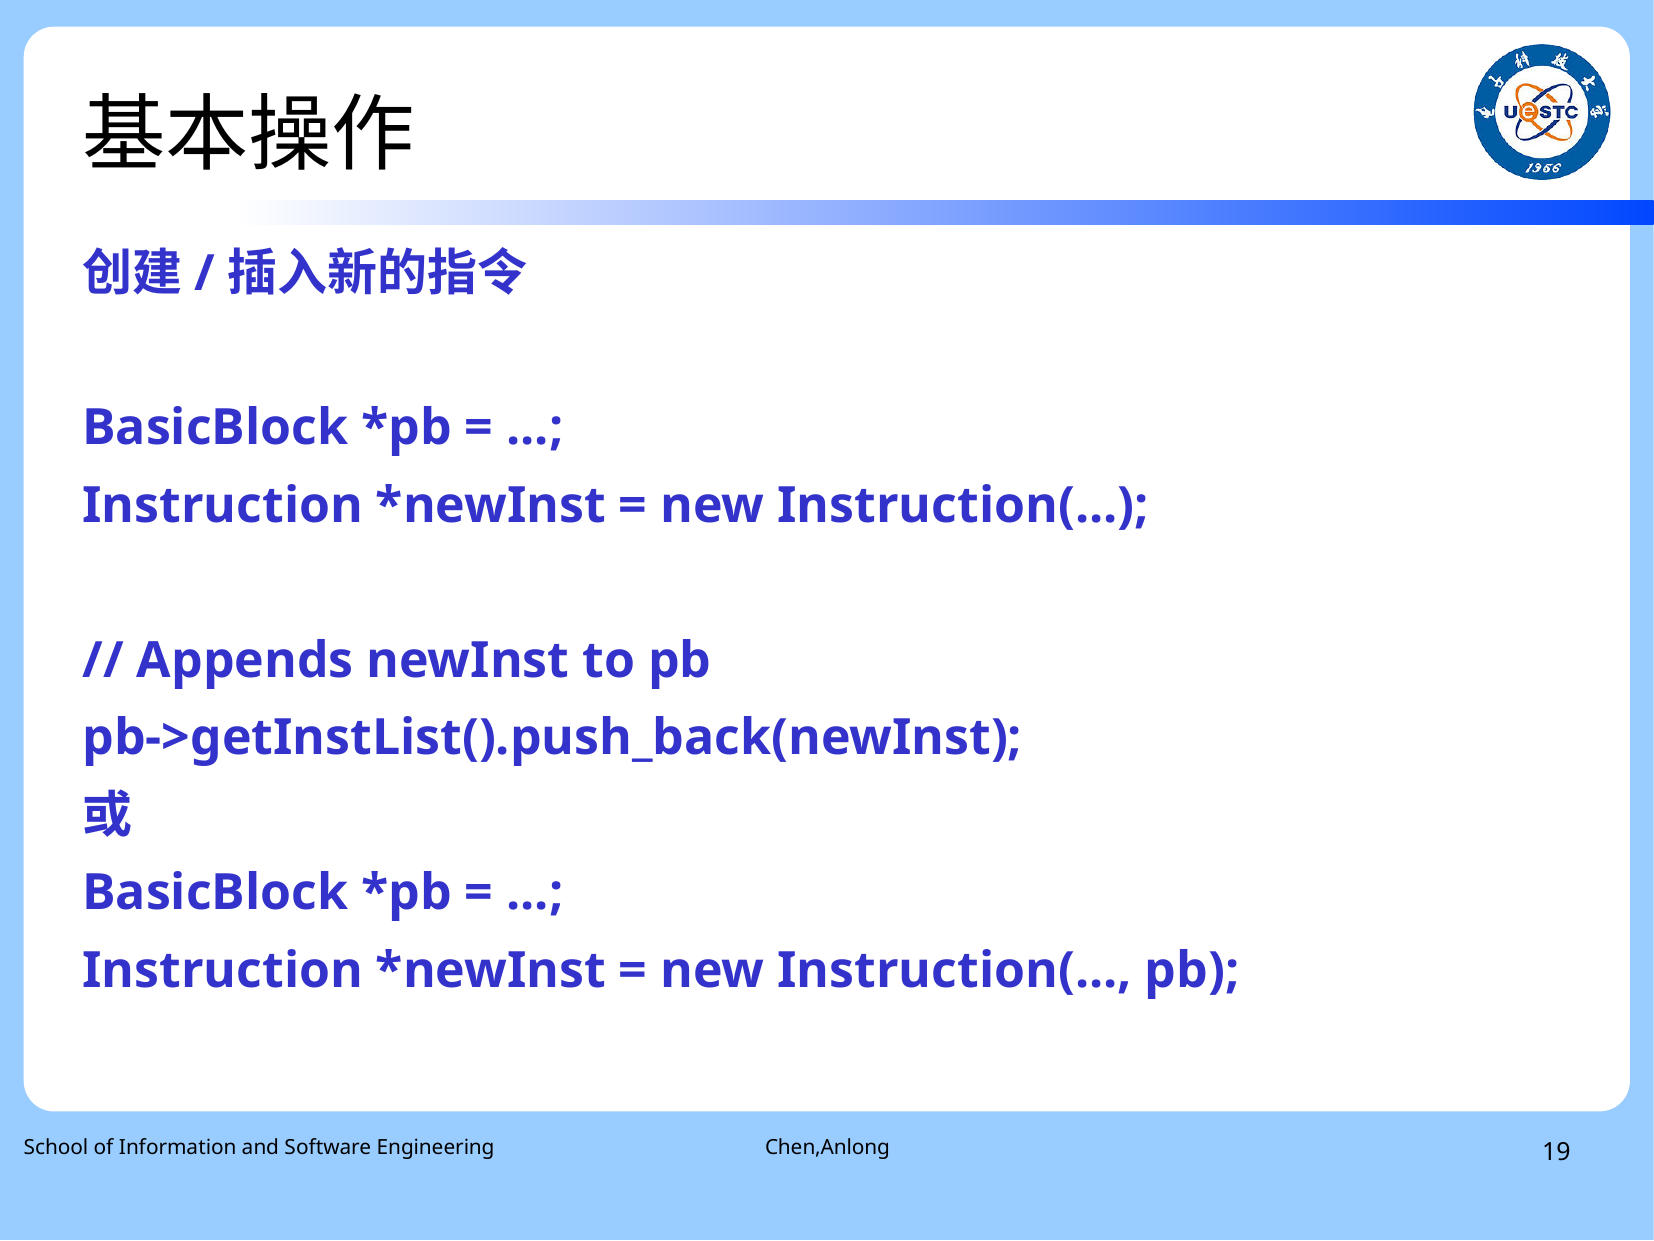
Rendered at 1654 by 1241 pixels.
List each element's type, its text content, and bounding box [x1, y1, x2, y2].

text_box 创建/插入新的指令 BasicBlock *pb = ...; Instruction *newInst = new Instruction(...); // Appends newInst to pb pb->getInstList().push_back(newInst); 或 BasicBlock *pb = ...; Instruction *newInst = new Instruction(..., pb); [82, 248, 1596, 1108]
text_box School of Information and Software Engineering [23, 1129, 532, 1215]
picture [1464, 35, 1619, 189]
title 基本操作 [82, 49, 1558, 201]
text_box Chen,Anlong [565, 1129, 1090, 1215]
text_box [1185, 1129, 1571, 1215]
